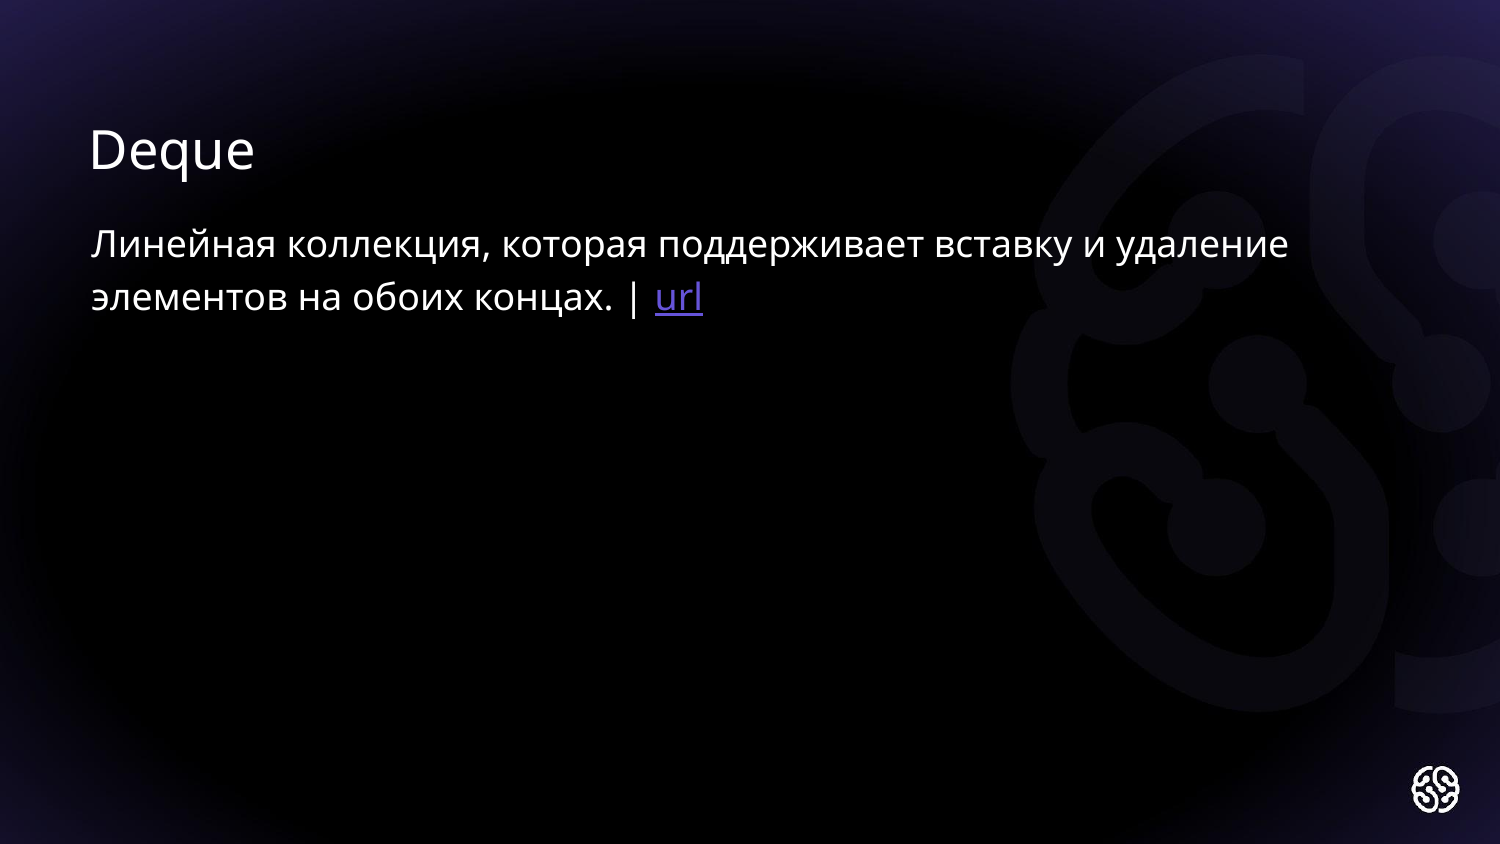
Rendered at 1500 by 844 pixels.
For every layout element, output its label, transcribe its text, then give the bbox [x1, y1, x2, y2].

subtitle Deque [88, 0, 1412, 399]
picture [0, 0, 1500, 844]
